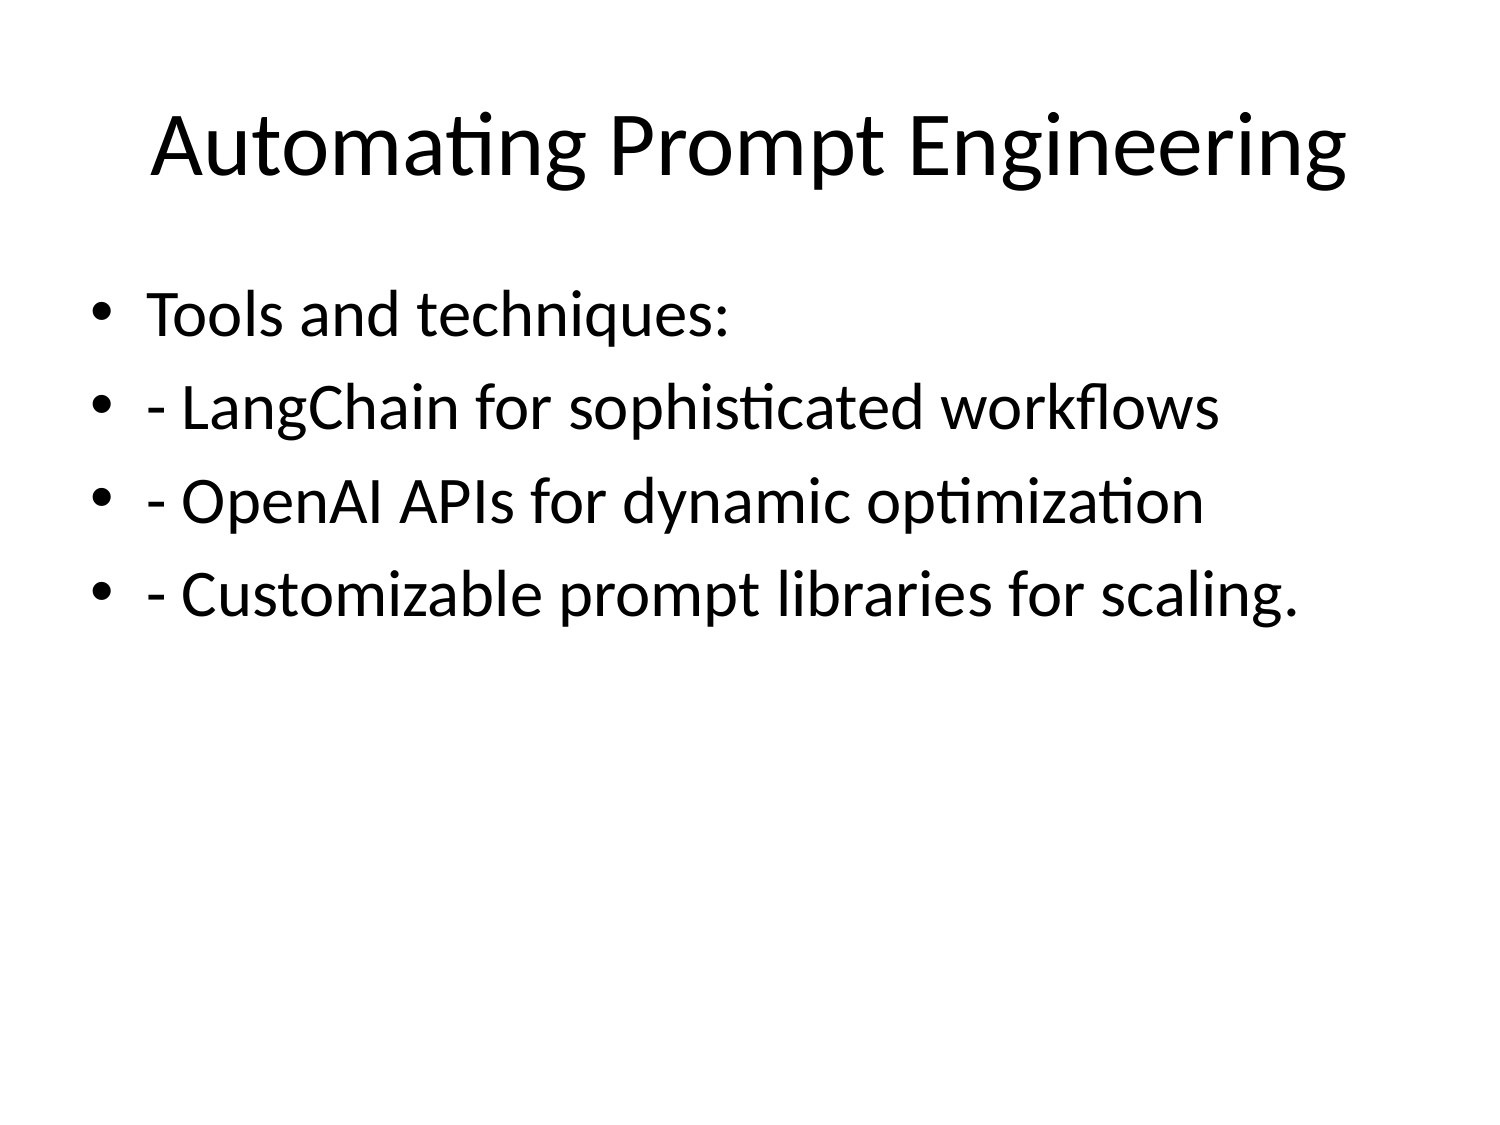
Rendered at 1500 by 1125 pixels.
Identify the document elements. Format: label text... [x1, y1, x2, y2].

list Tools and techniques: - LangChain for sophisticated workflows - OpenAI APIs for dynamic optimization - Customizable prompt libraries for scaling. [75, 262, 1425, 1005]
title Automating Prompt Engineering [75, 45, 1425, 233]
